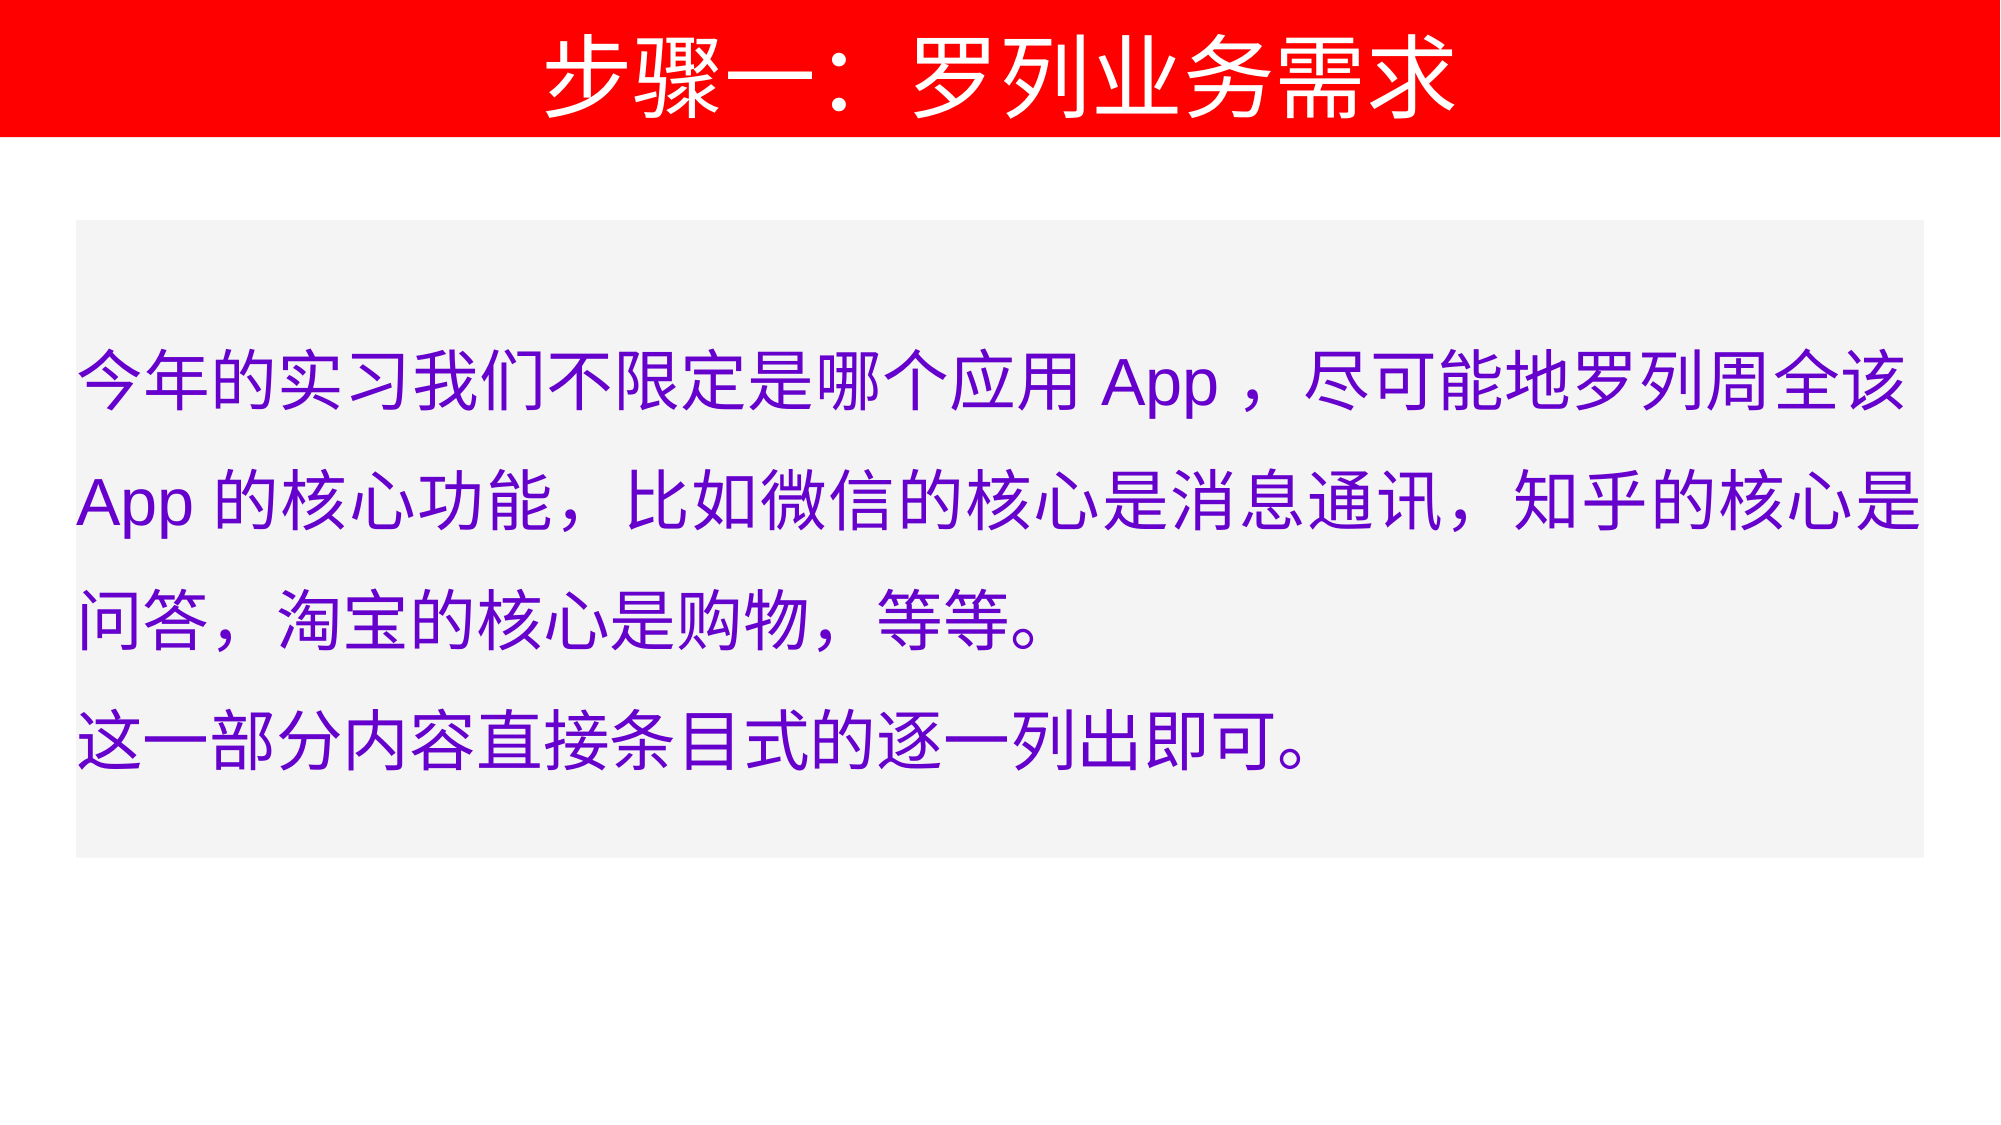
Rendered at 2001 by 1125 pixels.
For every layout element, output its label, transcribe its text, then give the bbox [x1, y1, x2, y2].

list 今年的实习我们不限定是哪个应用App，尽可能地罗列周全该App的核心功能，比如微信的核心是消息通讯，知乎的核心是问答，淘宝的核心是购物，等等。 这一部分内容直接条目式的逐一列出即可。 [75, 219, 1925, 858]
title 步骤一：罗列业务需求 [0, 0, 2000, 138]
